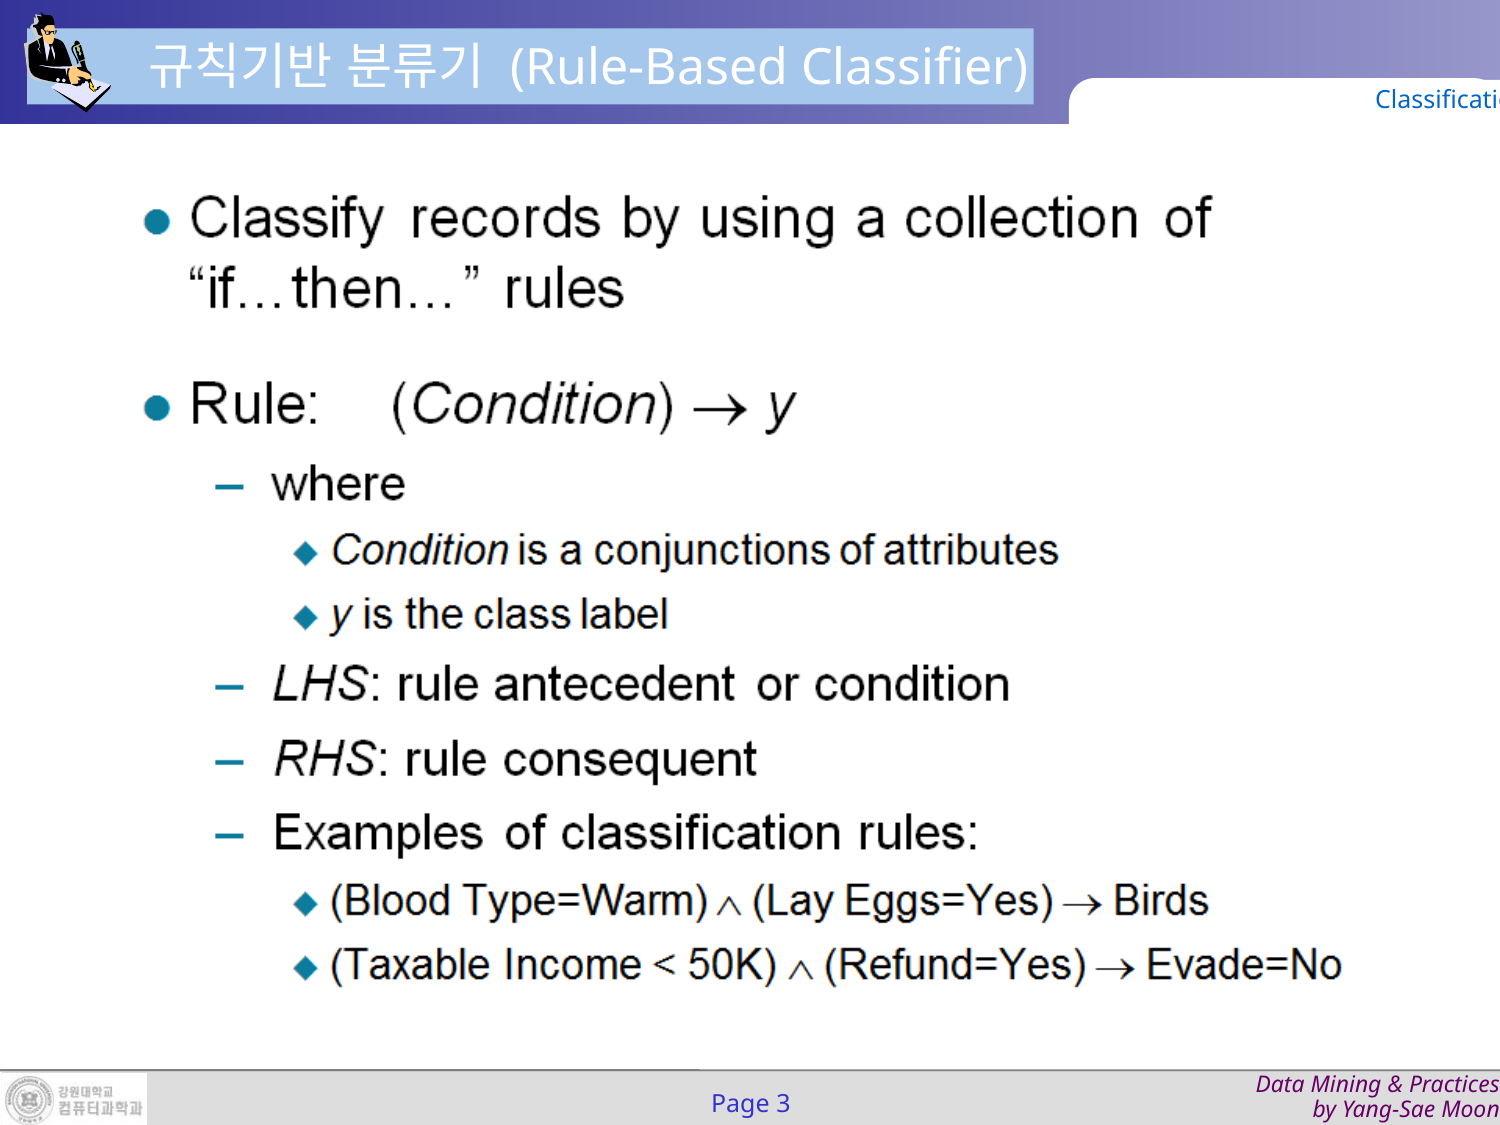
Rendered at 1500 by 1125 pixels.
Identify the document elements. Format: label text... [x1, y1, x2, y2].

picture [2, 1073, 147, 1125]
picture [128, 172, 1371, 992]
text_box 규칙기반 분류기 (Rule-Based Classifier) [133, 26, 1093, 102]
text_box Classification [1273, 78, 1500, 120]
slide_number Page 3 [682, 1079, 819, 1124]
